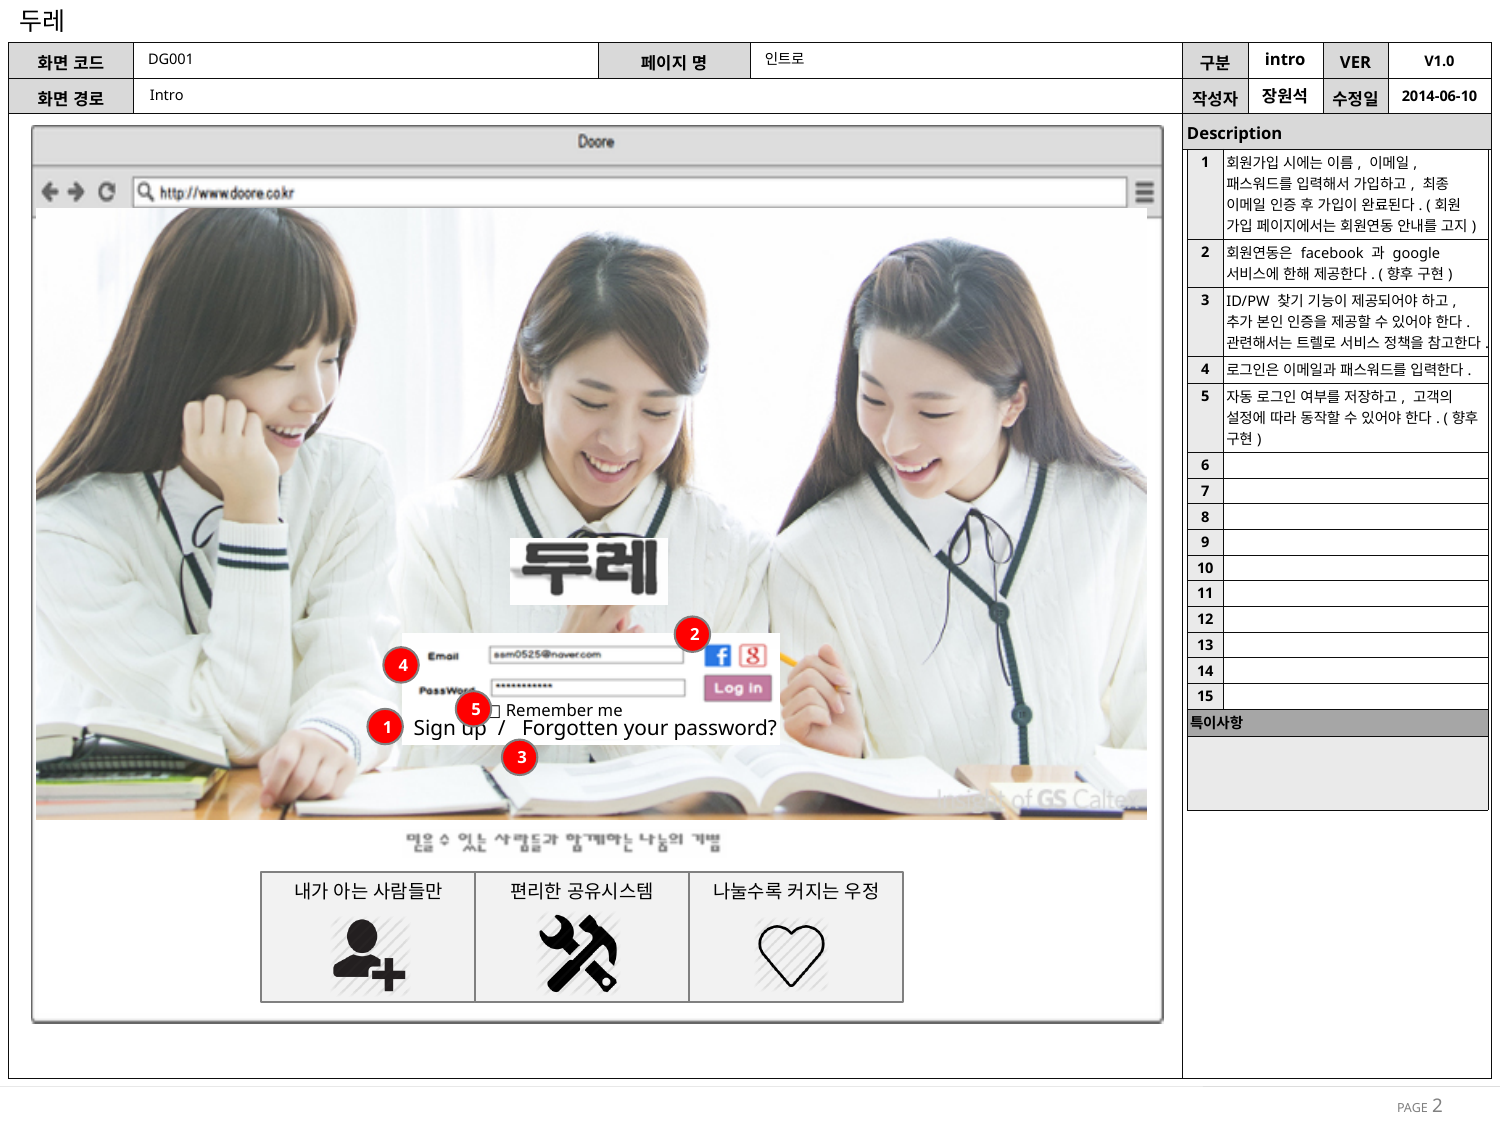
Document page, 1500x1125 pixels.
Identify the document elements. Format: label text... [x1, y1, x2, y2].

table_cell 2 [1188, 240, 1223, 287]
table_cell 9 [1188, 530, 1223, 555]
table_cell [1224, 479, 1488, 503]
table_header 1 [1188, 150, 1223, 239]
table_cell [1224, 684, 1488, 709]
table_cell 12 [1188, 607, 1223, 632]
list DG001 [133, 42, 598, 79]
table_cell [1224, 530, 1488, 555]
table_cell 회원연동은 facebook 과 google 서비스에 한해 제공한다. (향후 구현) [1224, 240, 1488, 287]
text_box 장원석 [1234, 79, 1336, 113]
table_cell 15 [1188, 684, 1223, 709]
table_cell ID/PW 찾기 기능이 제공되어야 하고, 추가 본인 인증을 제공할 수 있어야 한다. 관련해서는 트렐로 서비스 정책을 참고한다. [1224, 288, 1488, 356]
table_cell [1224, 504, 1488, 529]
table_cell 10 [1188, 556, 1223, 580]
table_cell [1224, 581, 1488, 606]
table_cell 8 [1188, 504, 1223, 529]
table_cell 14 [1188, 658, 1223, 683]
list 인트로 [750, 42, 1184, 79]
table_cell 4 [1188, 357, 1223, 383]
table_cell [1224, 658, 1488, 683]
table_cell [1224, 607, 1488, 632]
table_cell 특이사항 [1188, 710, 1488, 736]
table_cell 7 [1188, 479, 1223, 503]
picture [31, 125, 1164, 1024]
table_cell 6 [1188, 453, 1223, 478]
table_header 회원가입 시에는 이름, 이메일, 패스워드를 입력해서 가입하고, 최종 이메일 인증 후 가입이 완료된다. (회원 가입 페이지에서는 회원연동 안내를 고지) [1224, 150, 1488, 239]
table_cell 5 [1188, 384, 1223, 452]
table_cell [1224, 453, 1488, 478]
text_box [1389, 79, 1492, 113]
table_cell [1188, 737, 1488, 810]
table_cell 3 [1188, 288, 1223, 356]
table_cell [1224, 556, 1488, 580]
table_cell [1224, 633, 1488, 657]
table_cell 13 [1188, 633, 1223, 657]
table_cell 로그인은 이메일과 패스워드를 입력한다. [1224, 357, 1488, 383]
table_cell 11 [1188, 581, 1223, 606]
text_box intro [1234, 42, 1336, 76]
table_cell 자동 로그인 여부를 저장하고, 고객의 설정에 따라 동작할 수 있어야 한다. (향후 구현) [1224, 384, 1488, 452]
list Intro [135, 78, 1183, 111]
